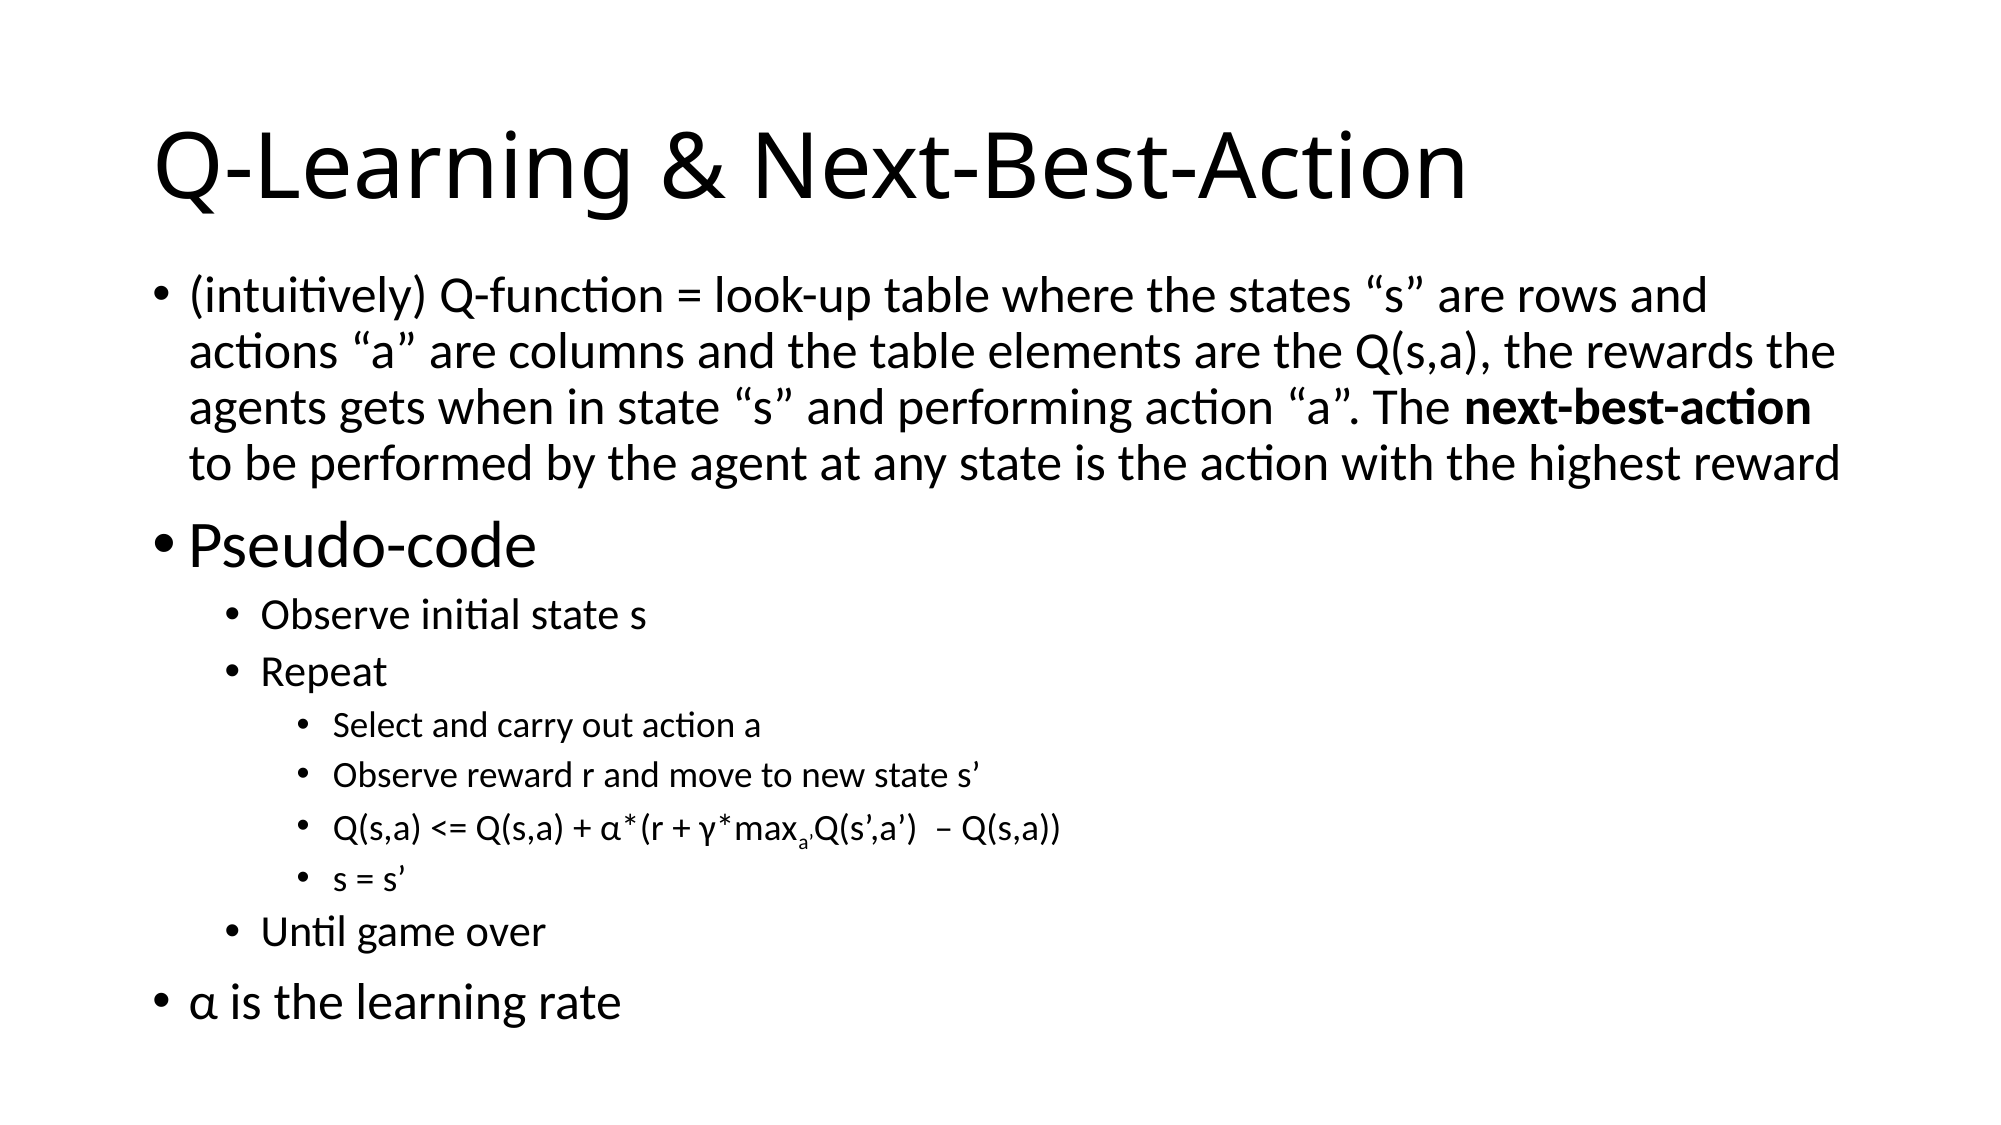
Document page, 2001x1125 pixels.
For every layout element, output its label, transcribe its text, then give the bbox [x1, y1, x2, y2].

title Q-Learning & Next-Best-Action [137, 59, 1863, 260]
list (intuitively) Q-function = look-up table where the states “s” are rows and actions “a” are columns and the table elements are the Q(s,a), the rewards the agents gets when in state “s” and performing action “a”. The next-best-action to be performed by the agent at any state is the action with the highest reward Pseudo-code Observe initial state s Repeat Select and carry out action a Observe reward r and move to new state s’ Q(s,a) <= Q(s,a) + α*(r + γ*maxa’Q(s’,a’) – Q(s,a)) s = s’ Until game over α is the learning rate [137, 260, 1863, 1093]
